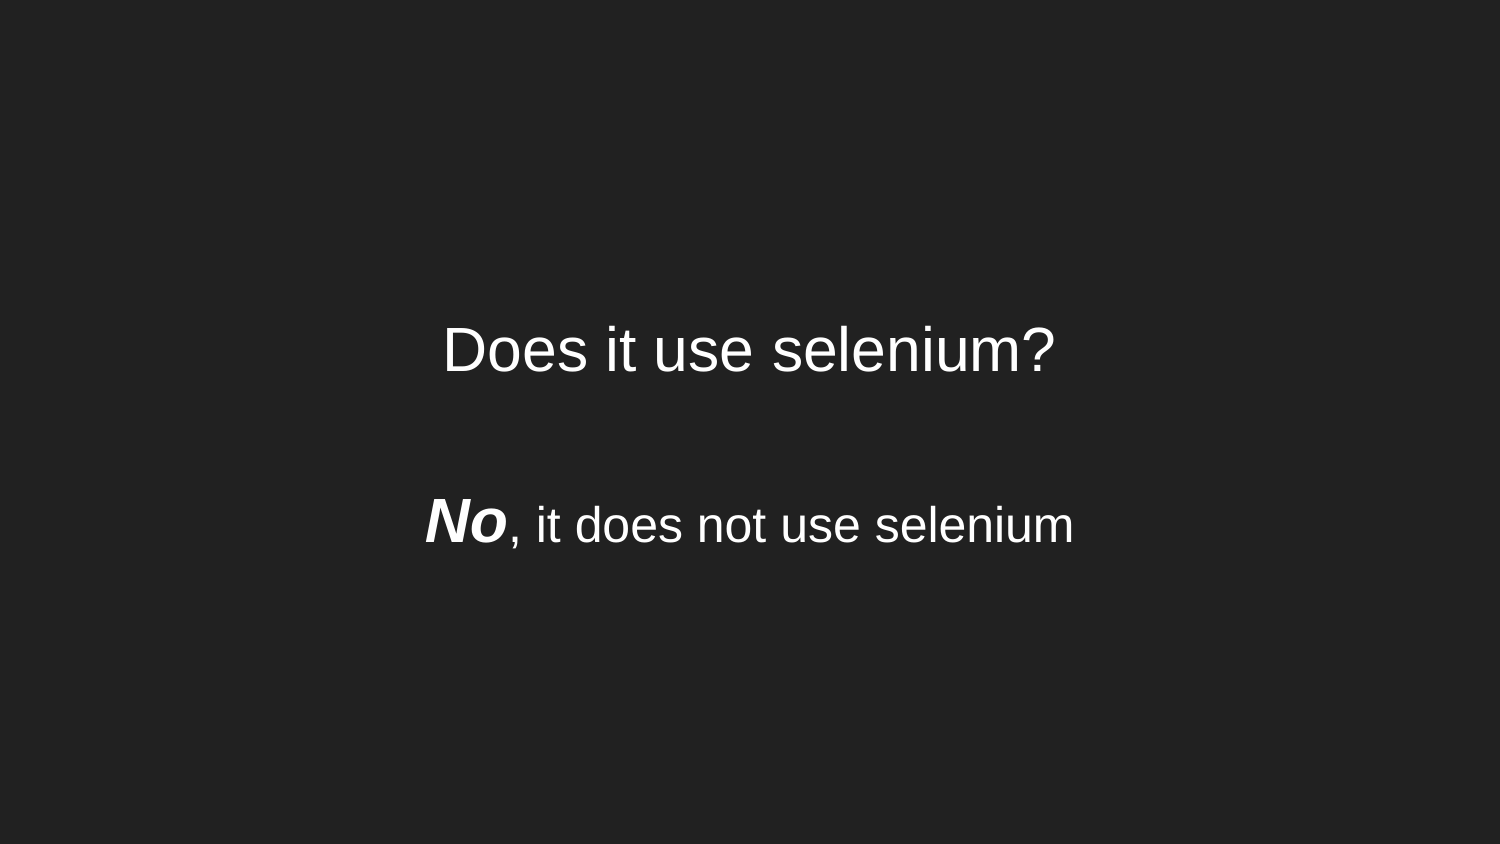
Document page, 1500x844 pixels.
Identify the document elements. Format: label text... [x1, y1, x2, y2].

title Does it use selenium? [51, 122, 1449, 459]
subtitle No, it does not use selenium [51, 464, 1449, 595]
